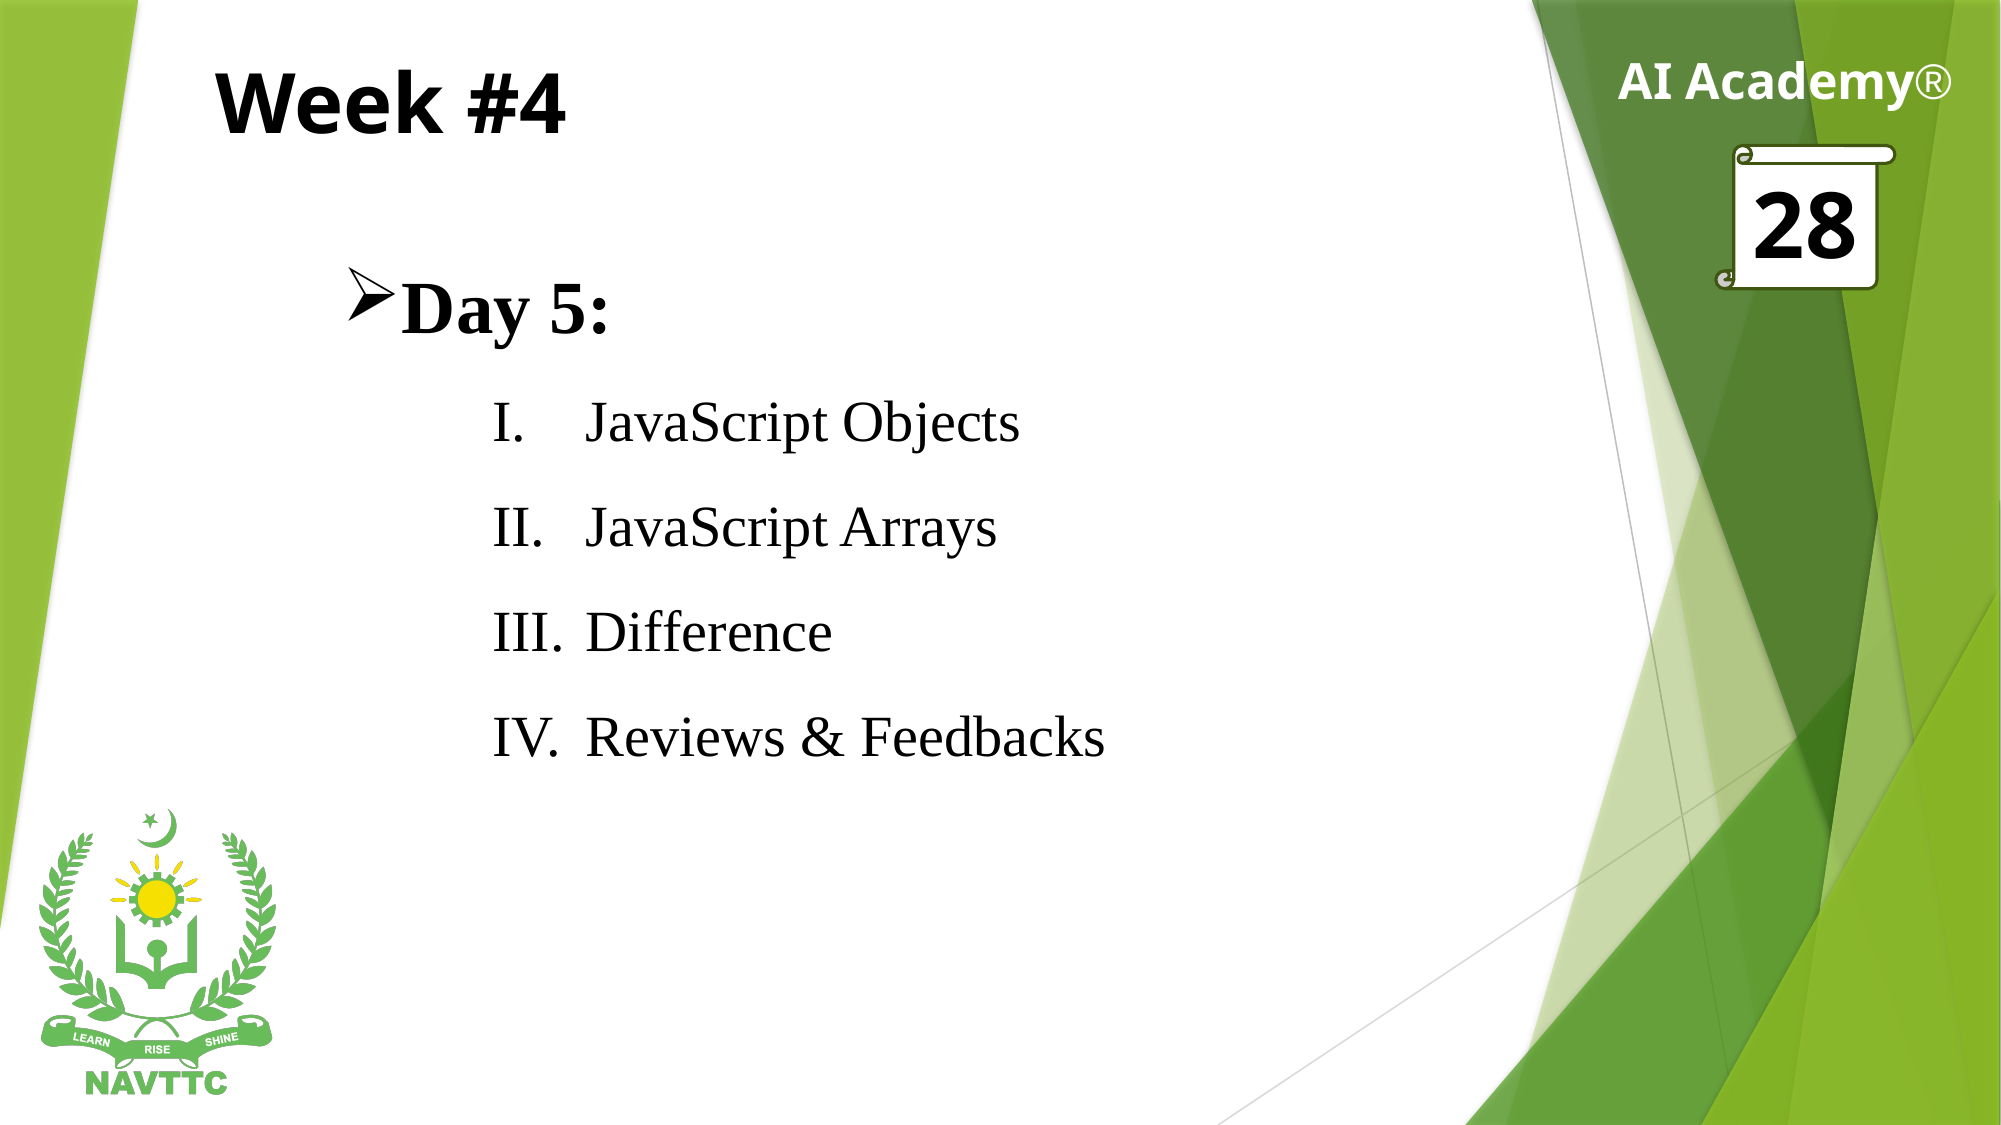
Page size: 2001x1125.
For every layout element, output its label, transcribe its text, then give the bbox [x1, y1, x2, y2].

text_box AI Academy® [1604, 42, 2000, 118]
text_box 28 [1714, 143, 1897, 291]
picture [0, 794, 315, 1110]
text_box Day 5: JavaScript Objects JavaScript Arrays Difference Reviews & Feedbacks [327, 205, 1122, 776]
text_box Week #4 [201, 42, 583, 158]
